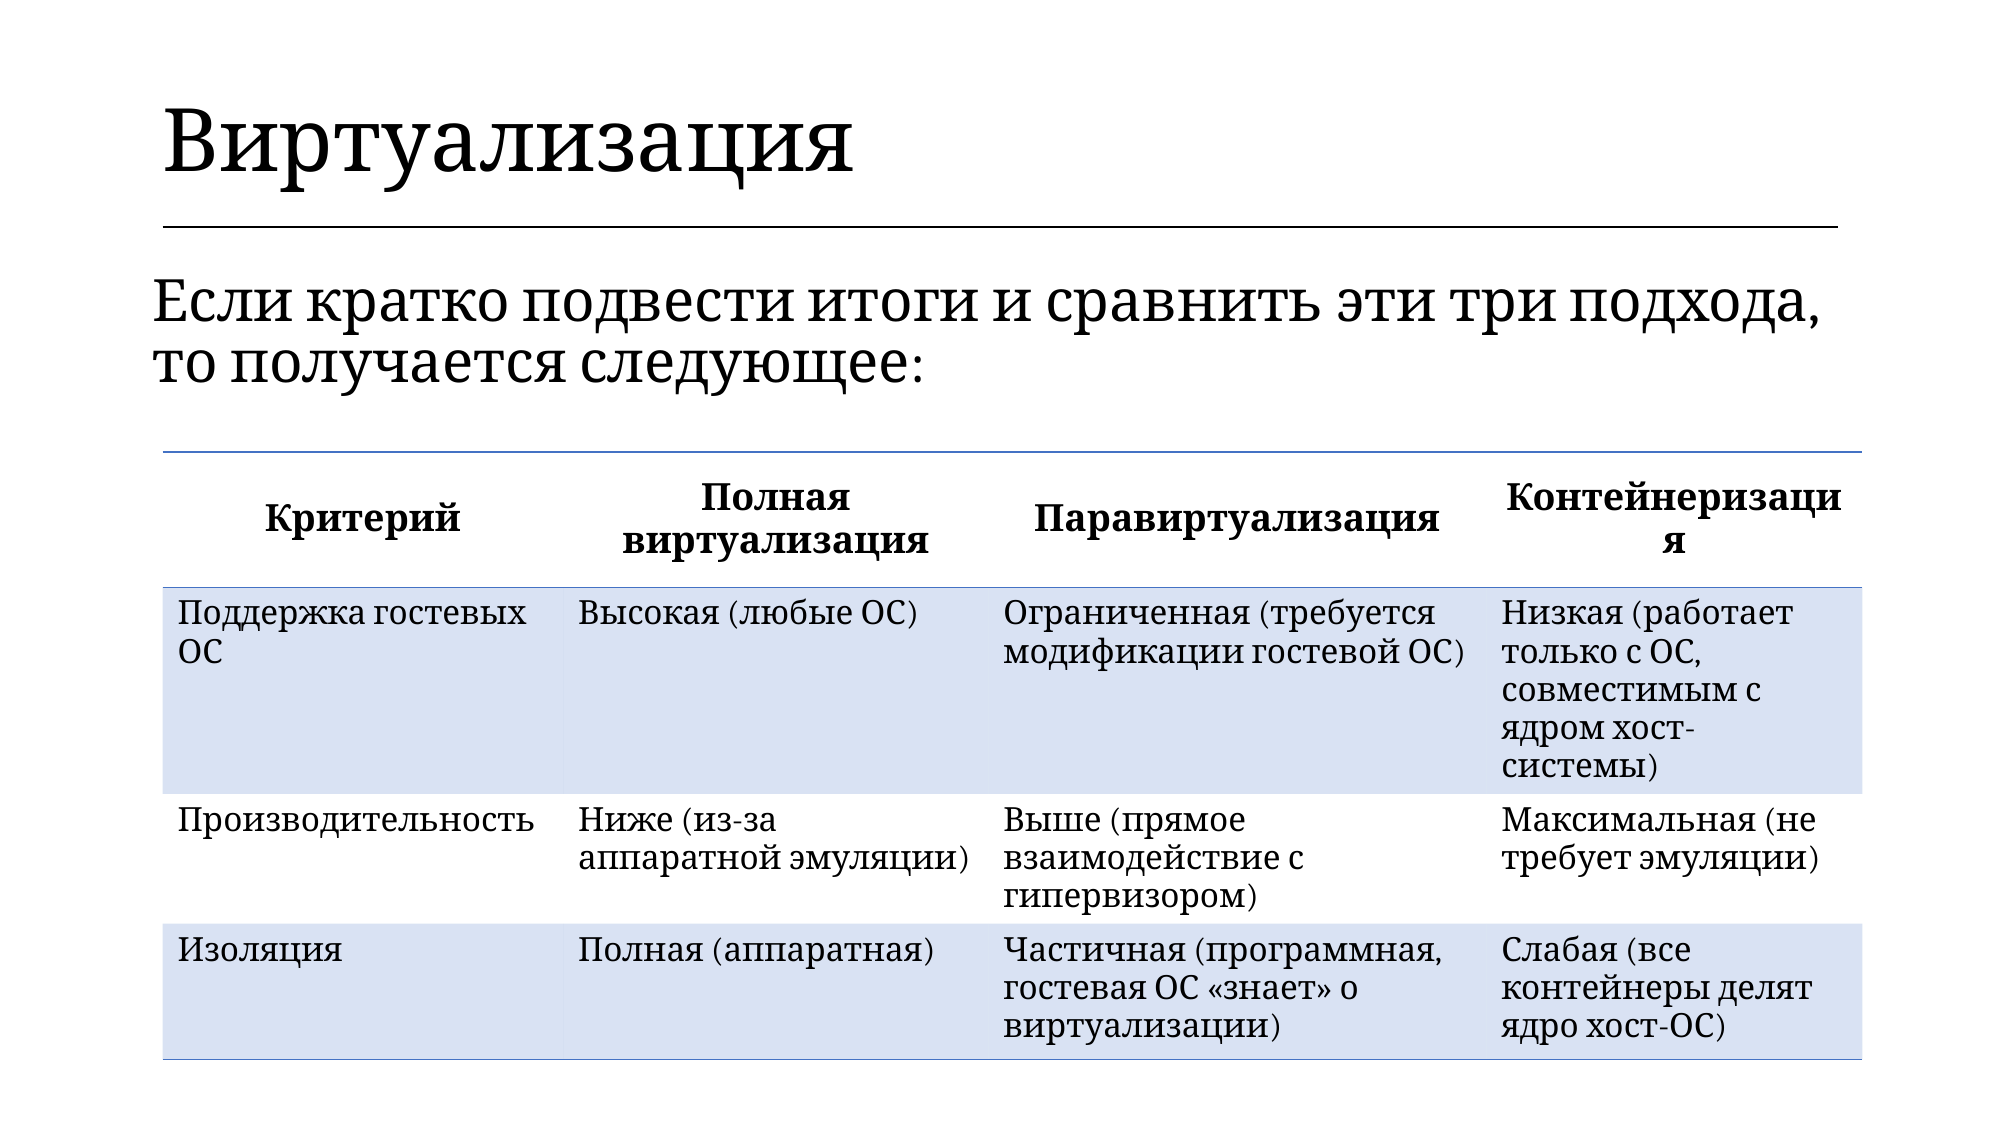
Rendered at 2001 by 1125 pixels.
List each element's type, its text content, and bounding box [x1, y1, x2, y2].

table_cell Слабая (все контейнеры делят ядро хост-ОС) [1486, 924, 1862, 1059]
table_cell Максимальная (не требует эмуляции) [1486, 794, 1862, 924]
list Если кратко подвести итоги и сравнить эти три подхода, то получается следующее: [137, 266, 1838, 1107]
table_header Виртуализация [163, 60, 1838, 226]
table_cell Полная (аппаратная) [563, 924, 988, 1059]
table_cell Поддержка гостевых ОС [163, 588, 563, 794]
table_cell Выше (прямое взаимодействие с гипервизором) [988, 794, 1486, 924]
table_header Полная виртуализация [563, 453, 988, 587]
table_header Паравиртуализация [988, 453, 1486, 587]
table_header Контейнеризация [1486, 453, 1862, 587]
table_cell Ограниченная (требуется модификации гостевой ОС) [988, 588, 1486, 794]
table_header Критерий [163, 453, 563, 587]
table_cell Низкая (работает только с ОС, совместимым с ядром хост-системы) [1486, 588, 1862, 794]
table_cell Высокая (любые ОС) [563, 588, 988, 794]
table_cell Производительность [163, 794, 563, 924]
table_cell Частичная (программная, гостевая ОС «знает» о виртуализации) [988, 924, 1486, 1059]
table_cell Ниже (из-за аппаратной эмуляции) [563, 794, 988, 924]
table_cell Изоляция [163, 924, 563, 1059]
